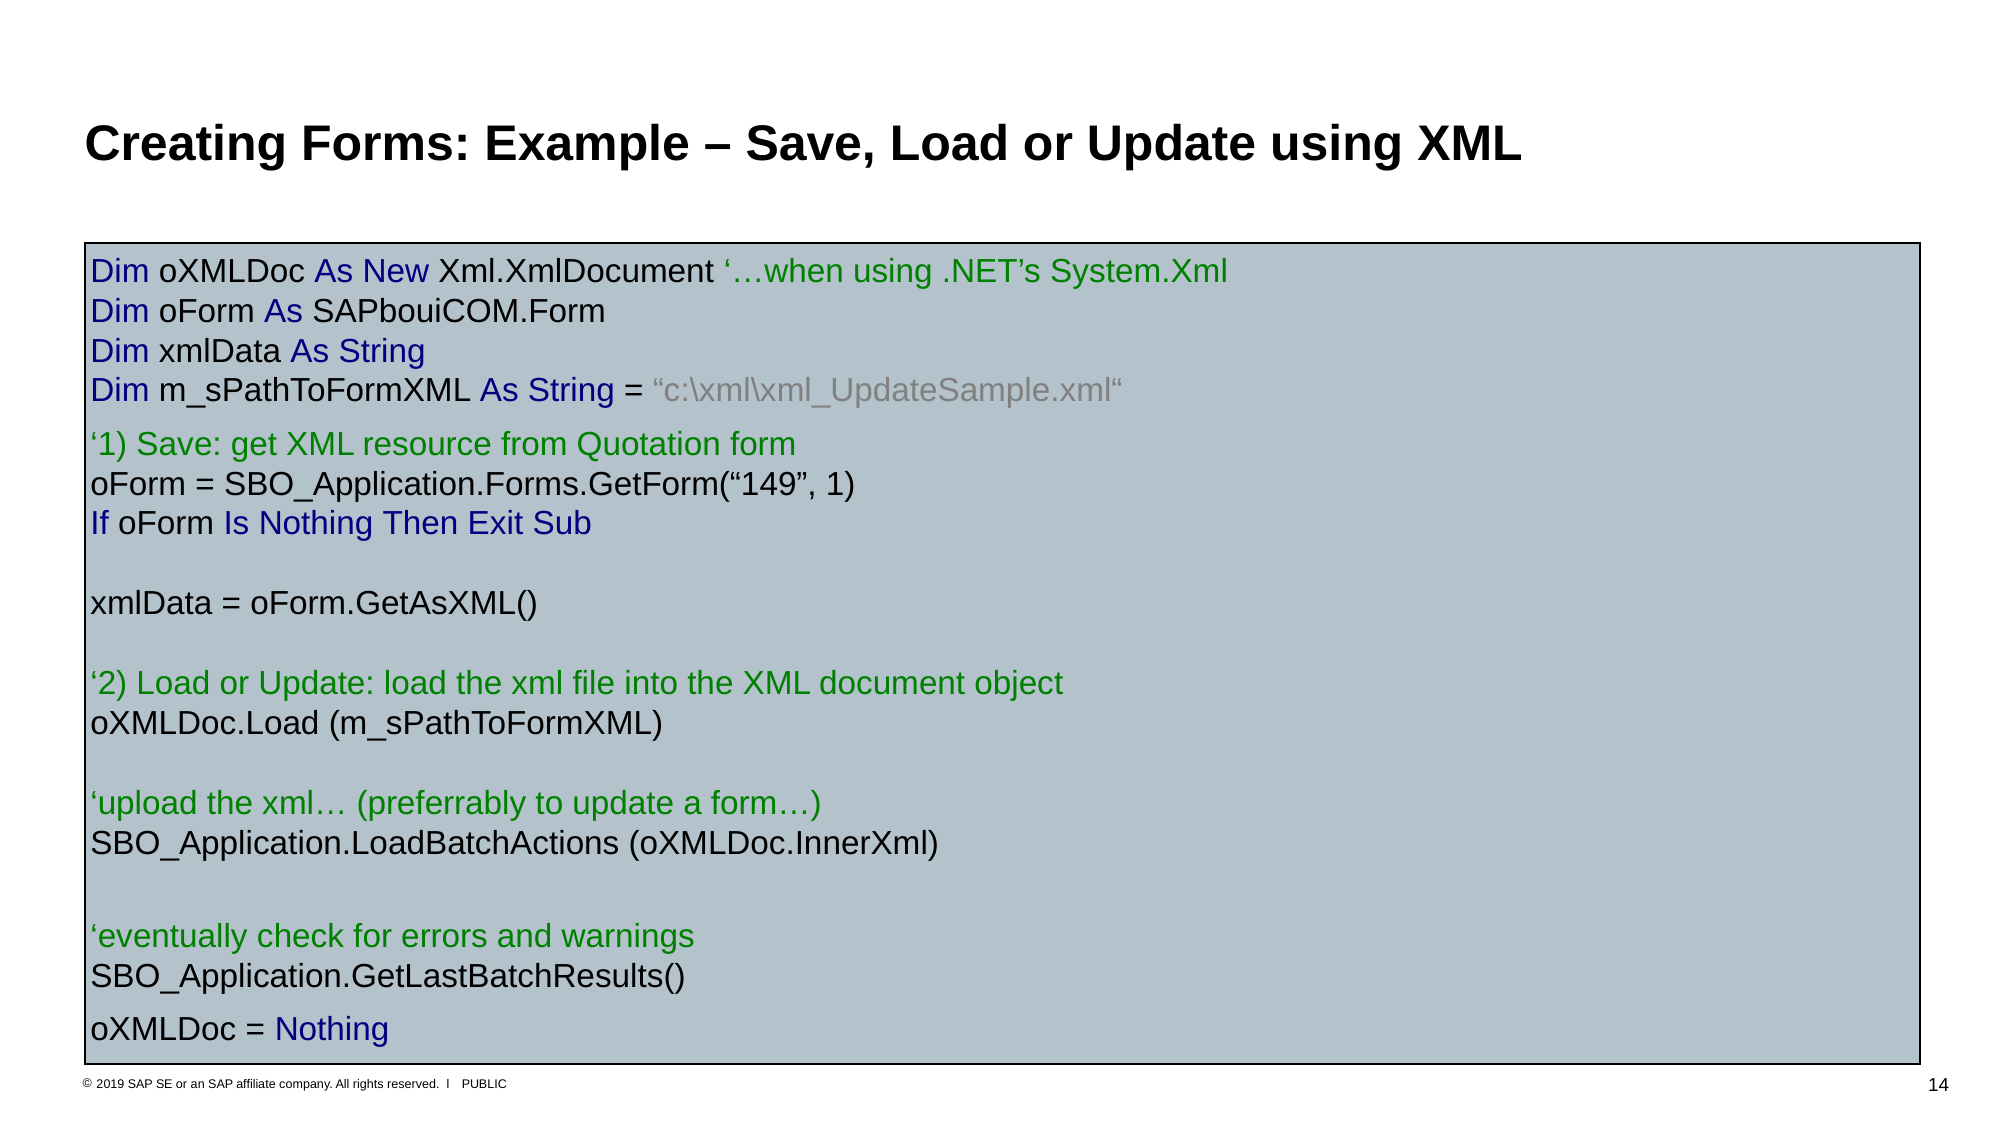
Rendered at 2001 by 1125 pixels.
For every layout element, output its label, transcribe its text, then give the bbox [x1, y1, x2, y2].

text_box Dim oXMLDoc As New Xml.XmlDocument ‘…when using .NET’s System.Xml Dim oForm As SAPbouiCOM.Form Dim xmlData As String Dim m_sPathToFormXML As String = “c:\xml\xml_UpdateSample.xml“ ‘1) Save: get XML resource from Quotation form oForm = SBO_Application.Forms.GetForm(“149”, 1) If oForm Is Nothing Then Exit Sub xmlData = oForm.GetAsXML() ‘2) Load or Update: load the xml file into the XML document object oXMLDoc.Load (m_sPathToFormXML) ‘upload the xml… (preferrably to update a form…) SBO_Application.LoadBatchActions (oXMLDoc.InnerXml) ‘eventually check for errors and warnings SBO_Application.GetLastBatchResults() oXMLDoc = Nothing [84, 242, 1920, 1064]
title Creating Forms: Example – Save, Load or Update using XML [84, 109, 1920, 171]
